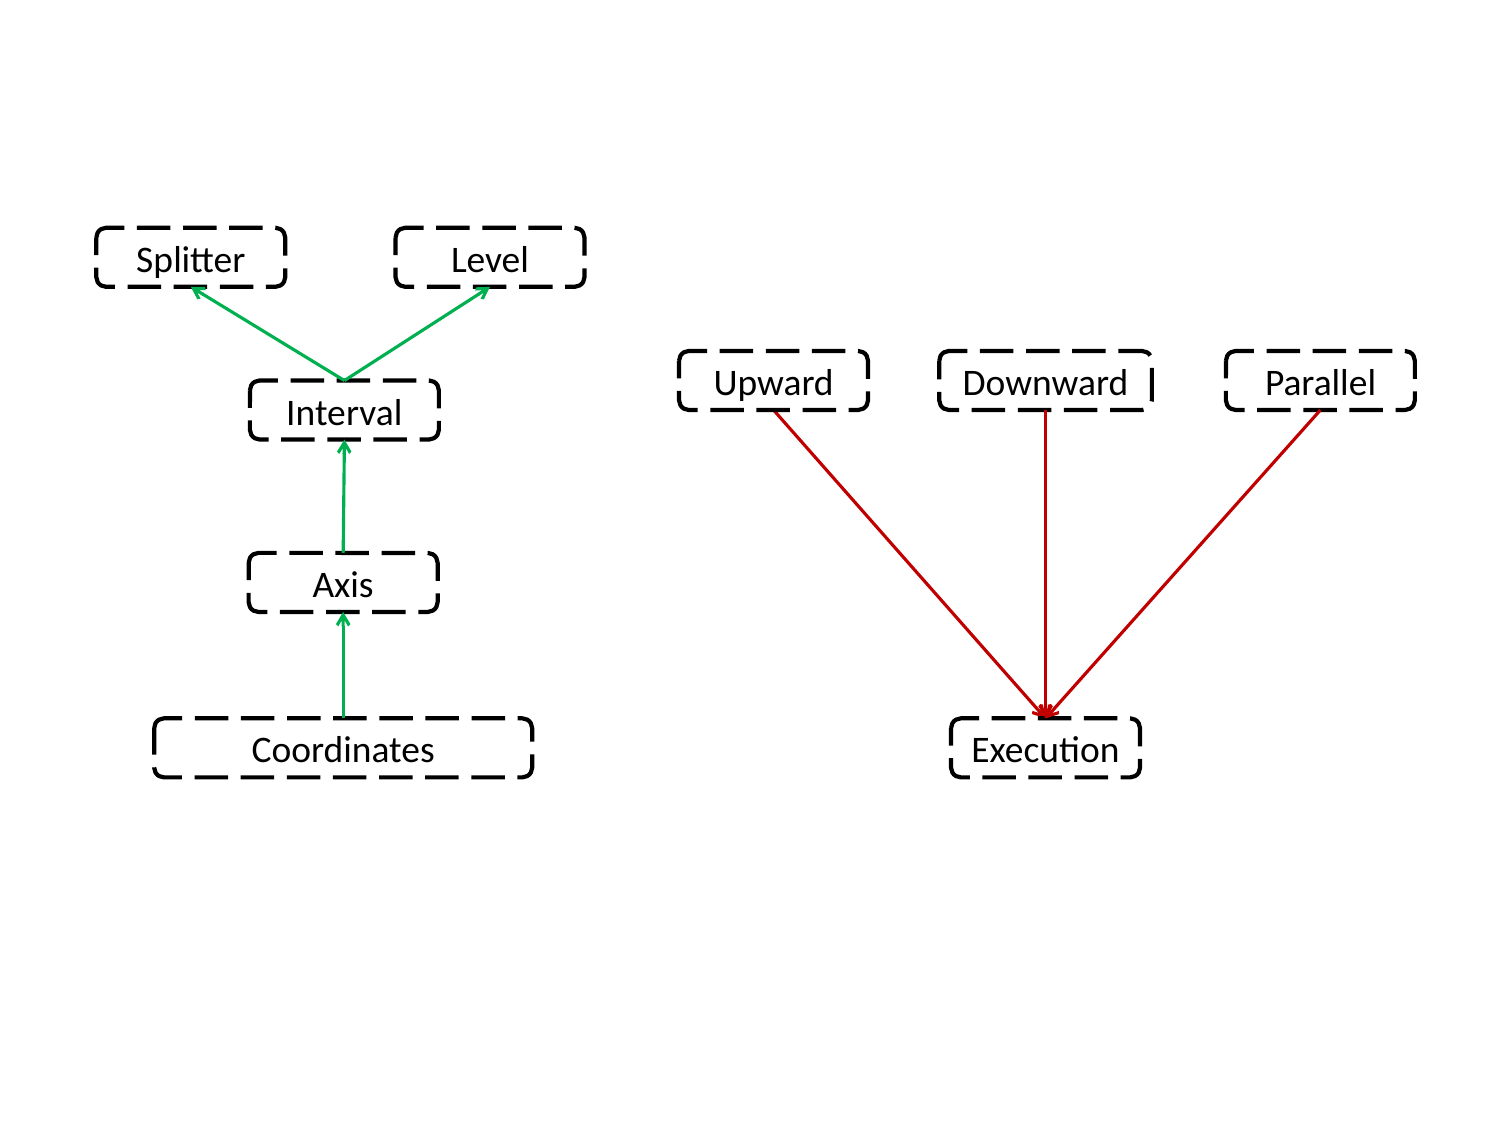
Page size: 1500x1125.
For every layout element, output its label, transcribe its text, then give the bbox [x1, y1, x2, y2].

text_box Splitter [94, 225, 288, 289]
text_box Axis [246, 550, 440, 615]
text_box Interval [247, 388, 441, 442]
text_box Upward [676, 348, 871, 413]
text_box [190, 286, 345, 381]
text_box Level [393, 225, 587, 289]
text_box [345, 286, 491, 381]
text_box Parallel [1223, 348, 1417, 413]
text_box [1045, 409, 1321, 719]
text_box Downward [937, 348, 1154, 408]
text_box Coordinates [152, 716, 535, 780]
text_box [773, 409, 1044, 719]
text_box Execution [948, 726, 1143, 780]
